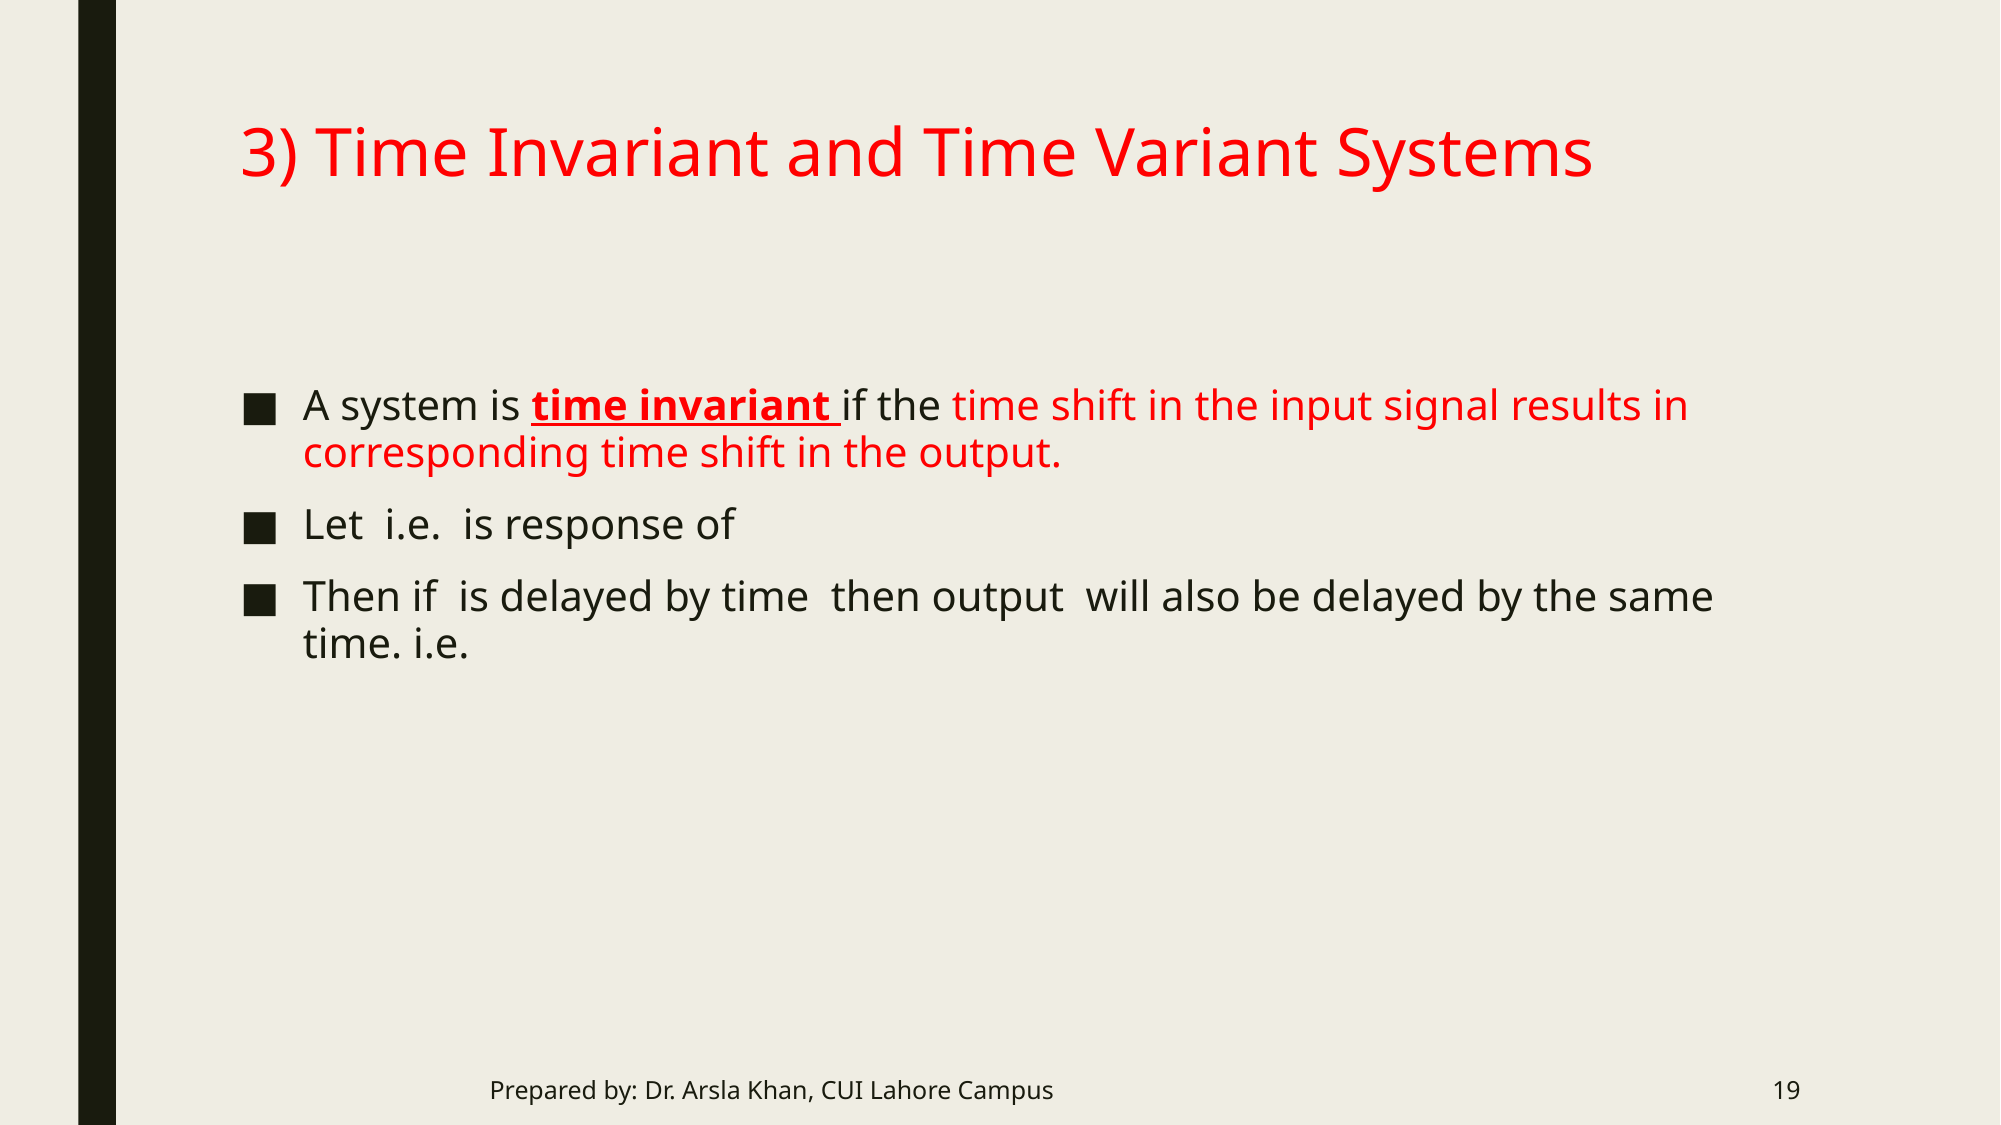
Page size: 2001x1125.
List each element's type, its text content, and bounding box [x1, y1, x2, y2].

slide_number 19 [1553, 1058, 1816, 1125]
footer Prepared by: Dr. Arsla Khan, CUI Lahore Campus [474, 1058, 1505, 1125]
text_box 3) Time Invariant and Time Variant Systems [225, 112, 1860, 260]
